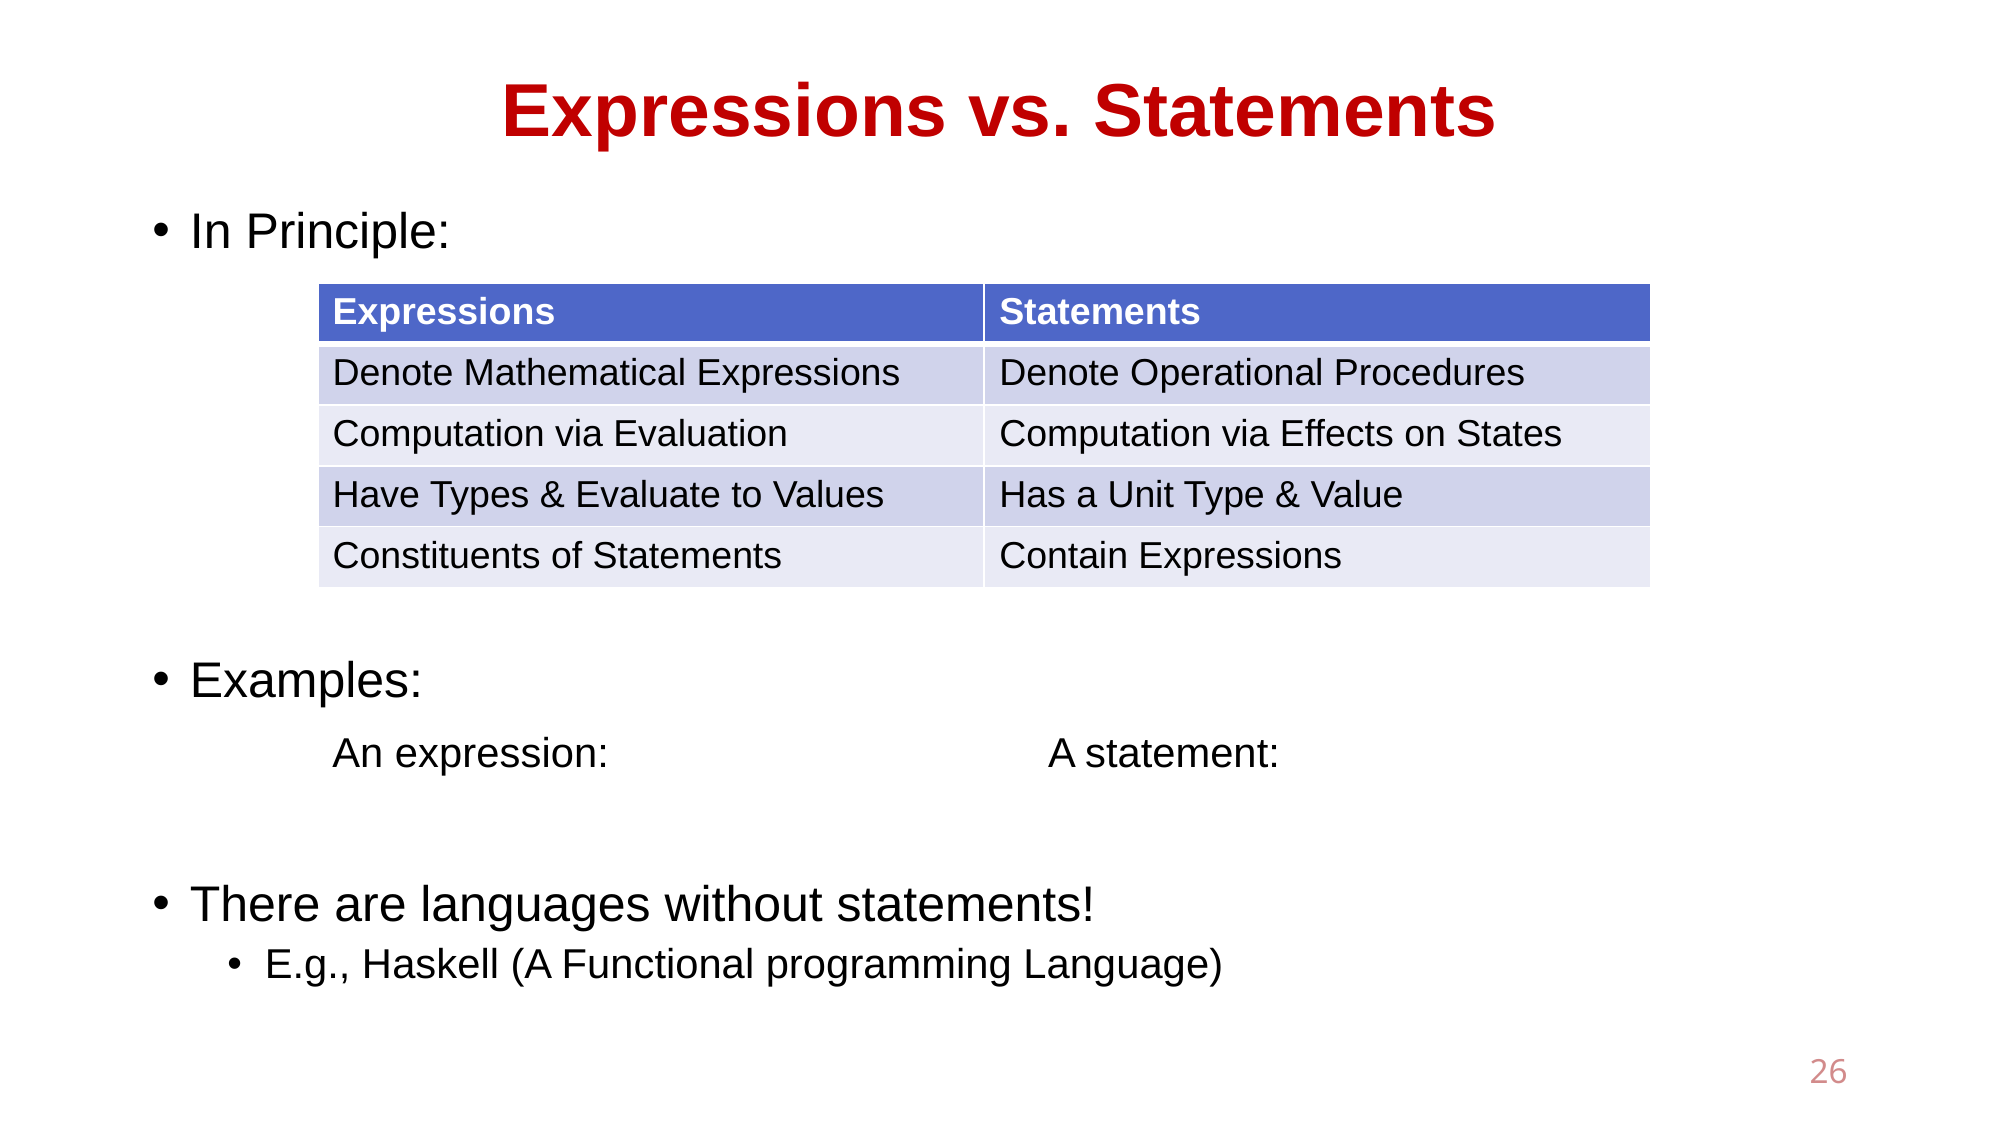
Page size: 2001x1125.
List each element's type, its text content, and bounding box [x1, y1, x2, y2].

table_header Statements [985, 284, 1650, 341]
table_cell Denote Mathematical Expressions [319, 347, 983, 404]
table_cell Denote Operational Procedures [985, 347, 1650, 404]
list In Principle: Examples: There are languages without statements! E.g., Haskell (A Functional programming Language) [137, 197, 1863, 1025]
table_cell Contain Expressions [985, 527, 1650, 587]
table_cell Has a Unit Type & Value [985, 467, 1650, 526]
slide_number 26 [1412, 1042, 1863, 1103]
table_cell Computation via Evaluation [319, 406, 983, 465]
table_cell Have Types & Evaluate to Values [319, 467, 983, 526]
title Expressions vs. Statements [137, 59, 1863, 166]
table_cell Constituents of Statements [319, 527, 983, 587]
table_header Expressions [319, 284, 983, 341]
table_cell Computation via Effects on States [985, 406, 1650, 465]
